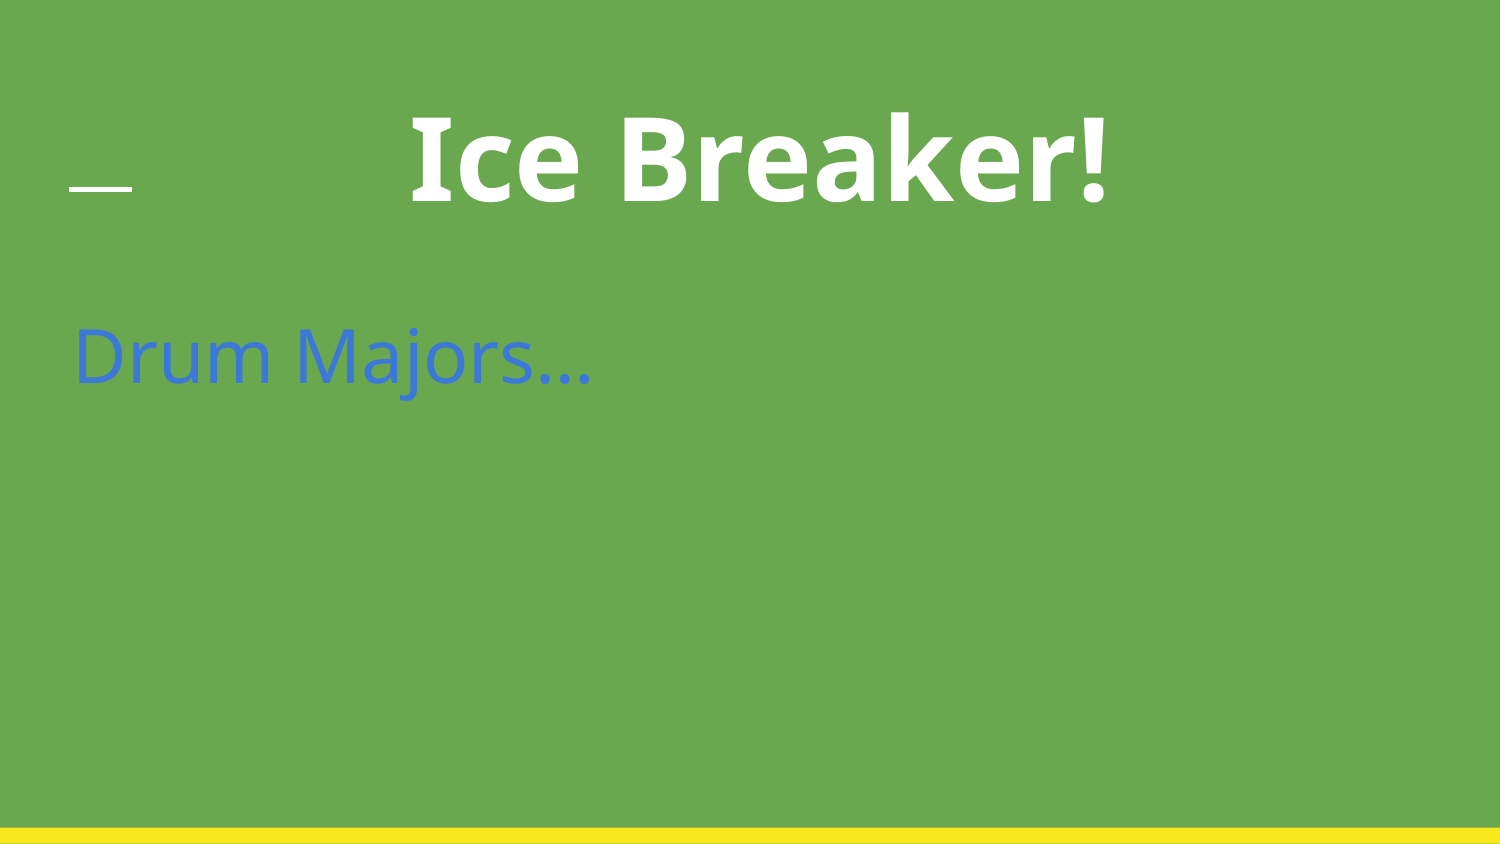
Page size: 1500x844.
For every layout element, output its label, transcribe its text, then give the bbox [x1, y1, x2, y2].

title Ice Breaker! [61, 69, 1460, 231]
list Drum Majors… [57, 279, 1443, 654]
